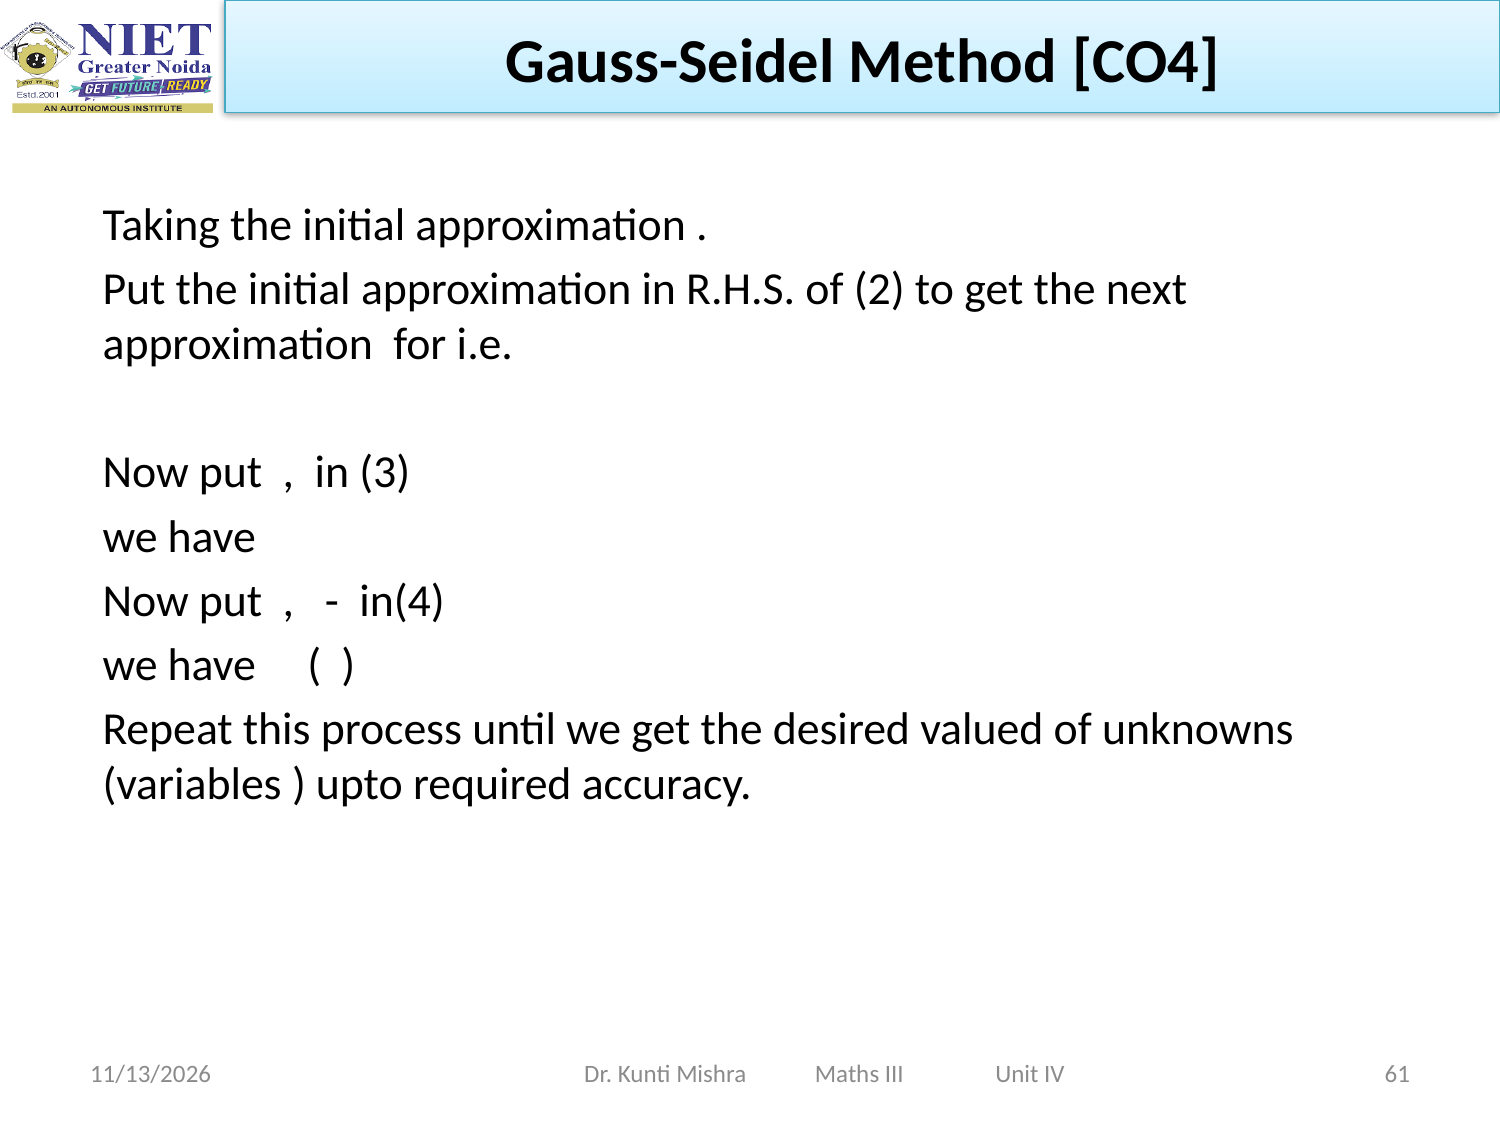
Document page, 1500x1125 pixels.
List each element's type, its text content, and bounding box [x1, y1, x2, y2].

slide_number 61 [1074, 1042, 1425, 1103]
picture [0, 22, 213, 113]
text_box Gauss-Seidel Method [CO4] [224, 0, 1500, 113]
footer Dr. Kunti Mishra Maths III Unit IV [412, 1042, 1074, 1103]
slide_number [75, 1042, 412, 1103]
